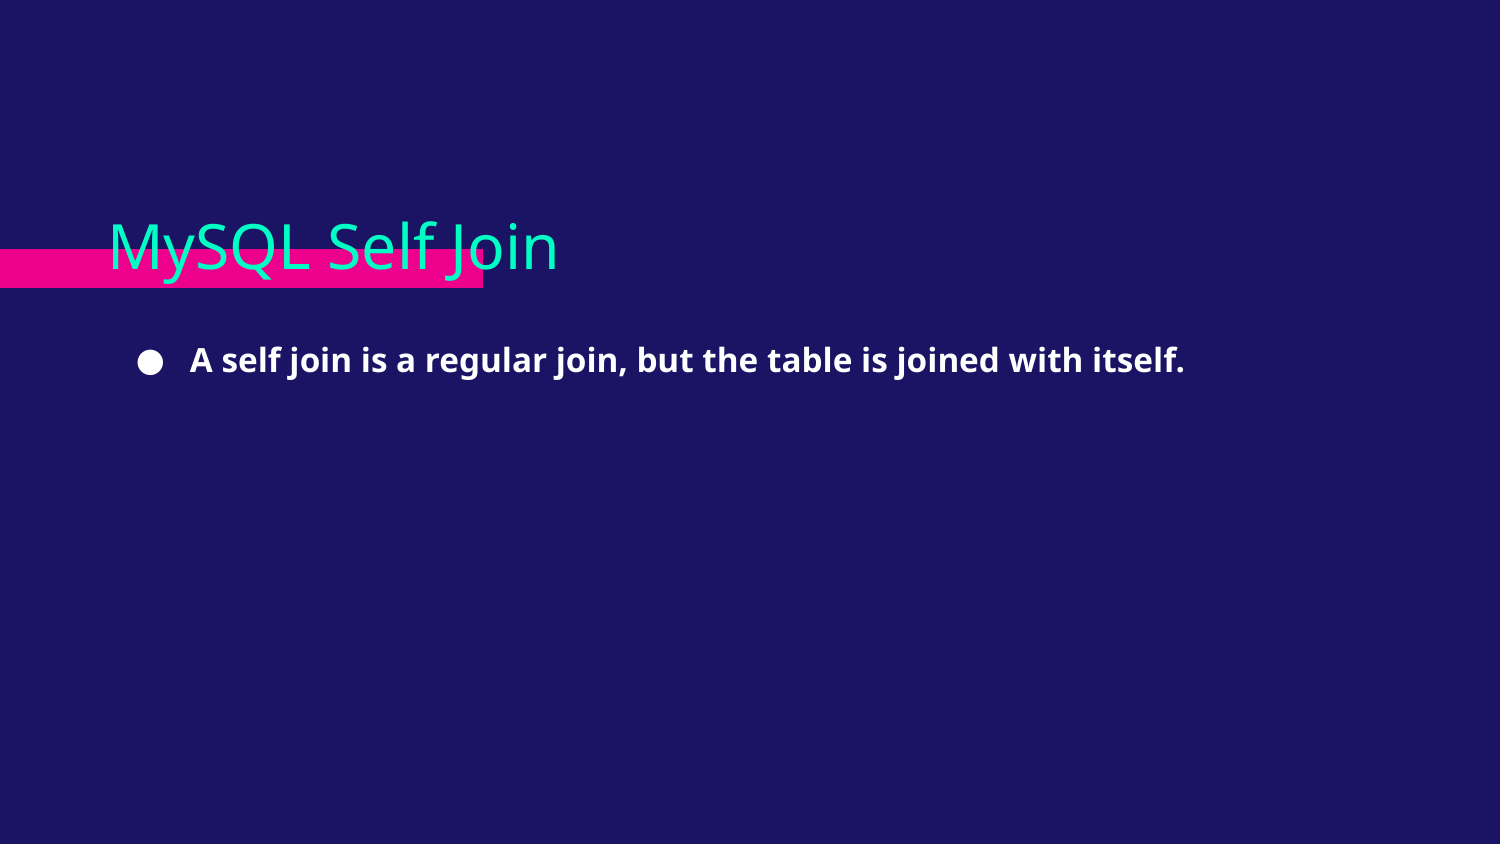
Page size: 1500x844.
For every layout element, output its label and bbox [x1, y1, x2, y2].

list [99, 324, 1265, 674]
title [92, 191, 1443, 324]
